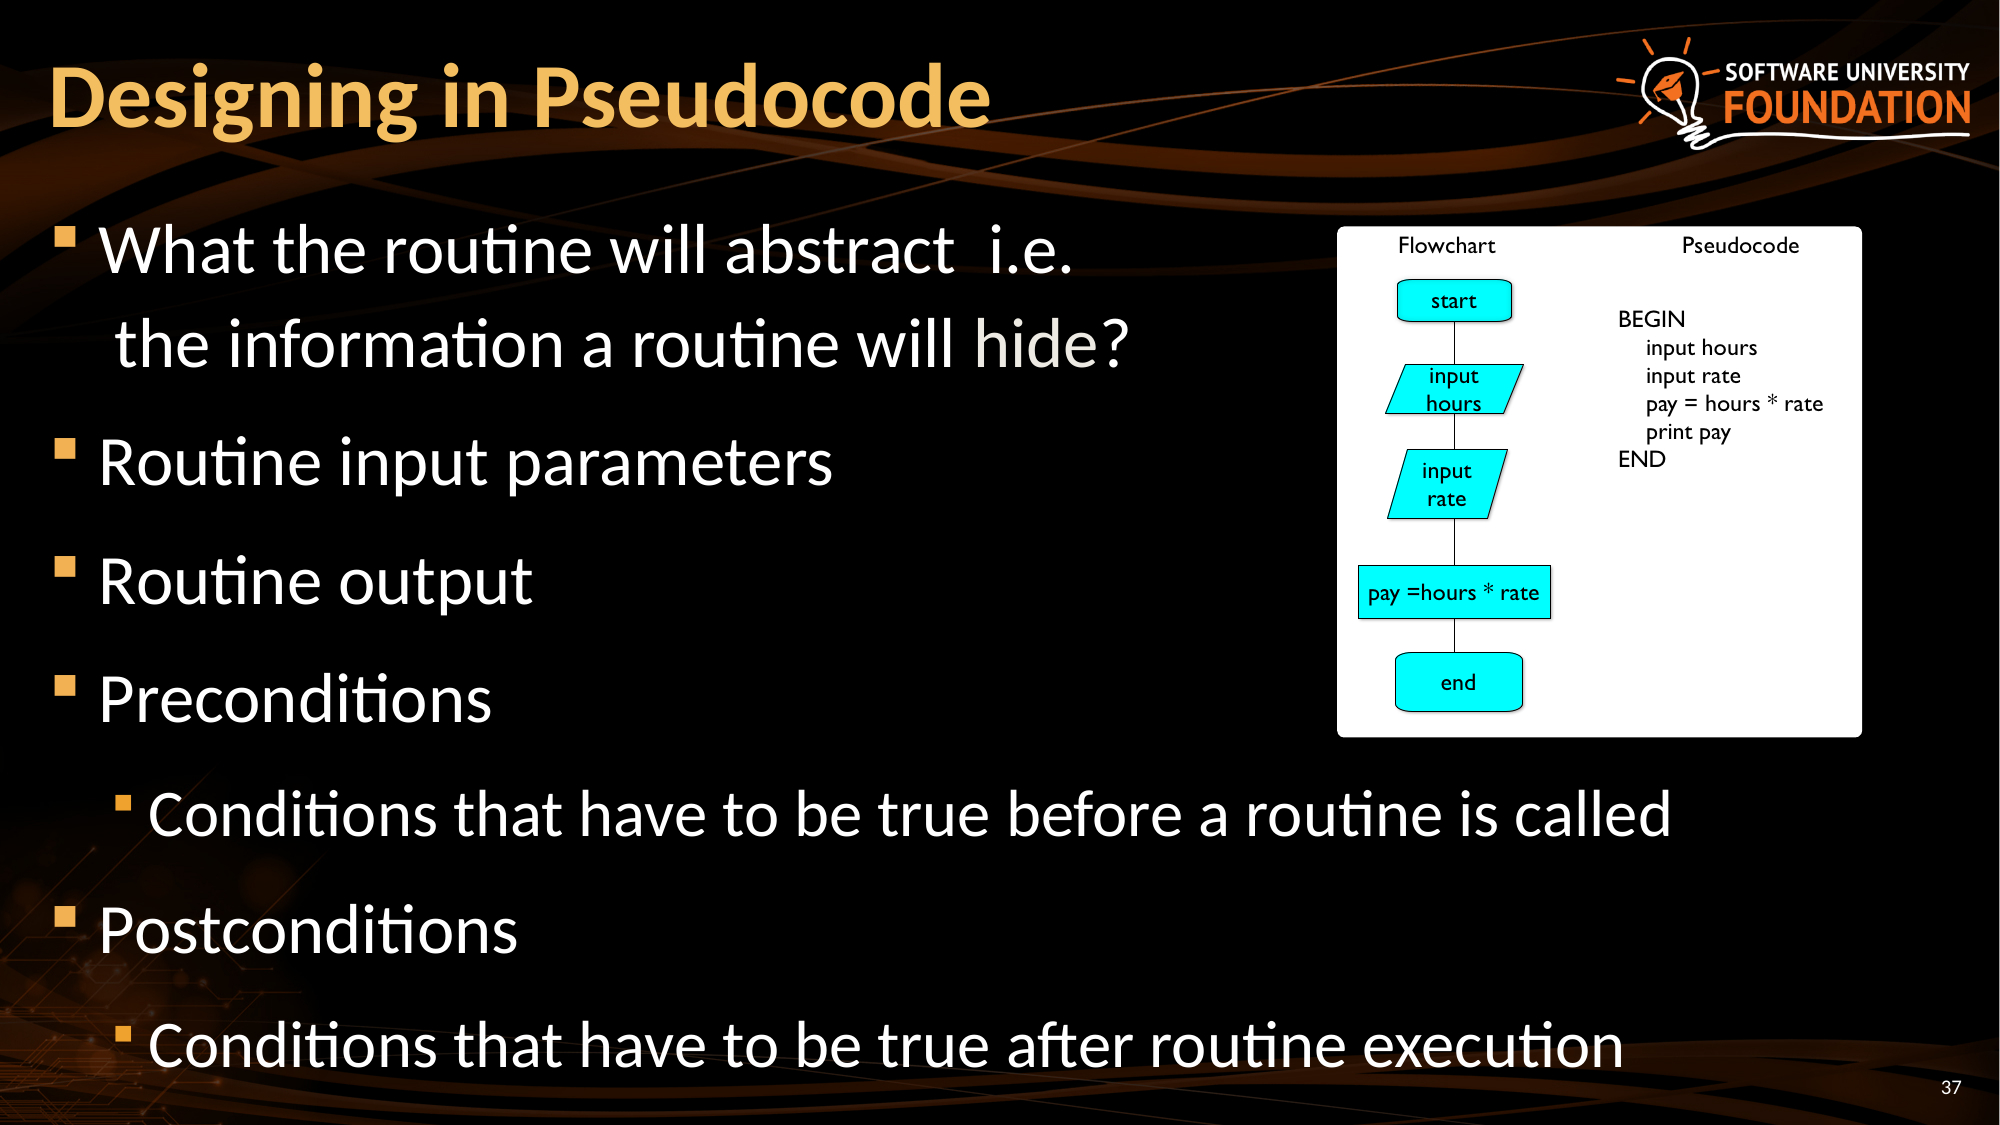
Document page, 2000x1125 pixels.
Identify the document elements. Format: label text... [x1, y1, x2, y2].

title Designing in Pseudocode [30, 6, 1602, 189]
picture [0, 0, 2000, 1125]
list What the routine will abstract i.e. the information a routine will hide? Routine input parameters Routine output Preconditions Conditions that have to be true before a routine is called Postconditions Conditions that have to be true after routine execution [31, 188, 1968, 1103]
